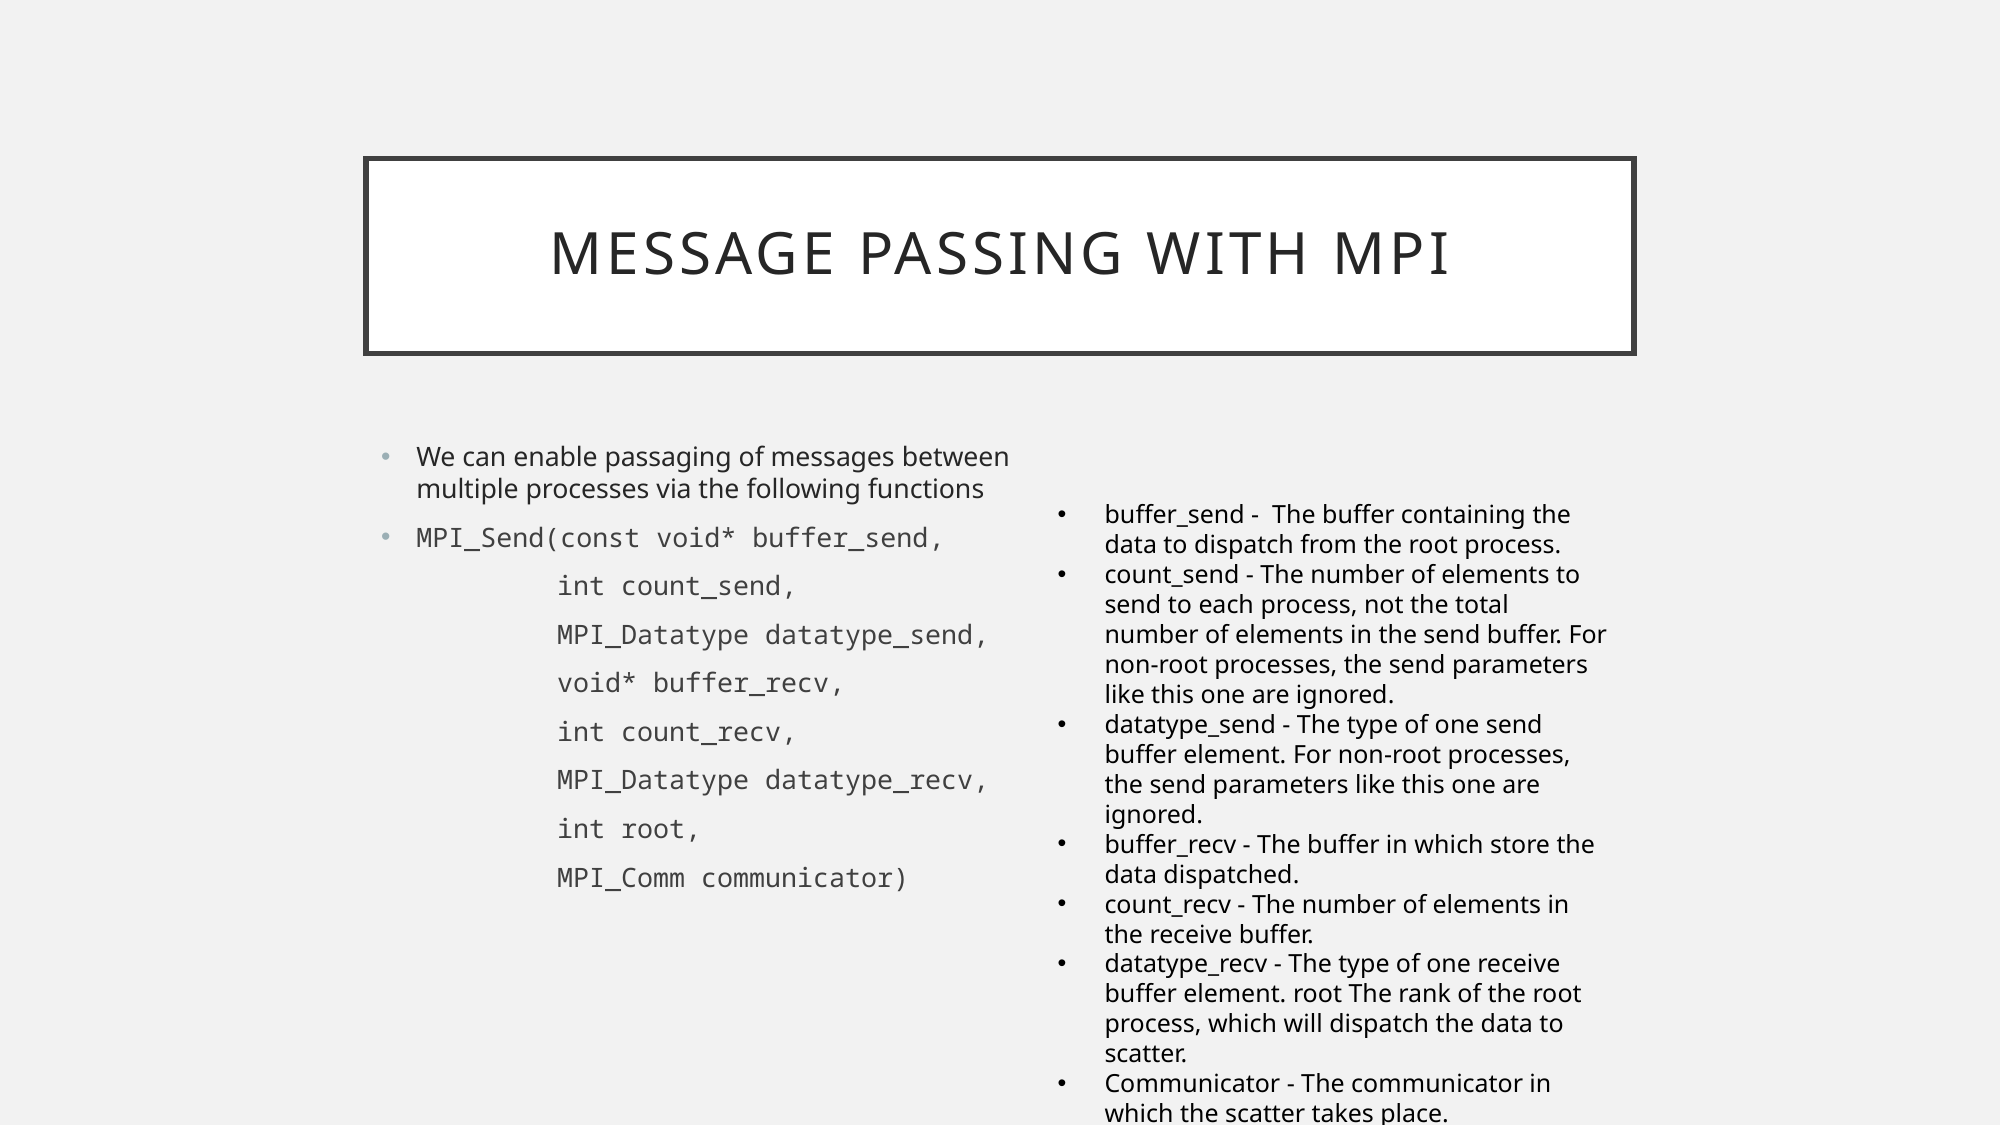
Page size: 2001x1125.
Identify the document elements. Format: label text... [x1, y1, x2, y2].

list We can enable passaging of messages between multiple processes via the following functions MPI_Send(const void* buffer_send, int count_send, MPI_Datatype datatype_send, void* buffer_recv, int count_recv, MPI_Datatype datatype_recv, int root, MPI_Comm communicator) [366, 432, 1068, 942]
title Message Passing with MPI [363, 156, 1637, 356]
text_box buffer_send - The buffer containing the data to dispatch from the root process. count_send - The number of elements to send to each process, not the total number of elements in the send buffer. For non-root processes, the send parameters like this one are ignored. datatype_send - The type of one send buffer element. For non-root processes, the send parameters like this one are ignored. buffer_recv - The buffer in which store the data dispatched. count_recv - The number of elements in the receive buffer. datatype_recv - The type of one receive buffer element. root The rank of the root process, which will dispatch the data to scatter. Communicator - The communicator in which the scatter takes place. [1043, 491, 1624, 1125]
